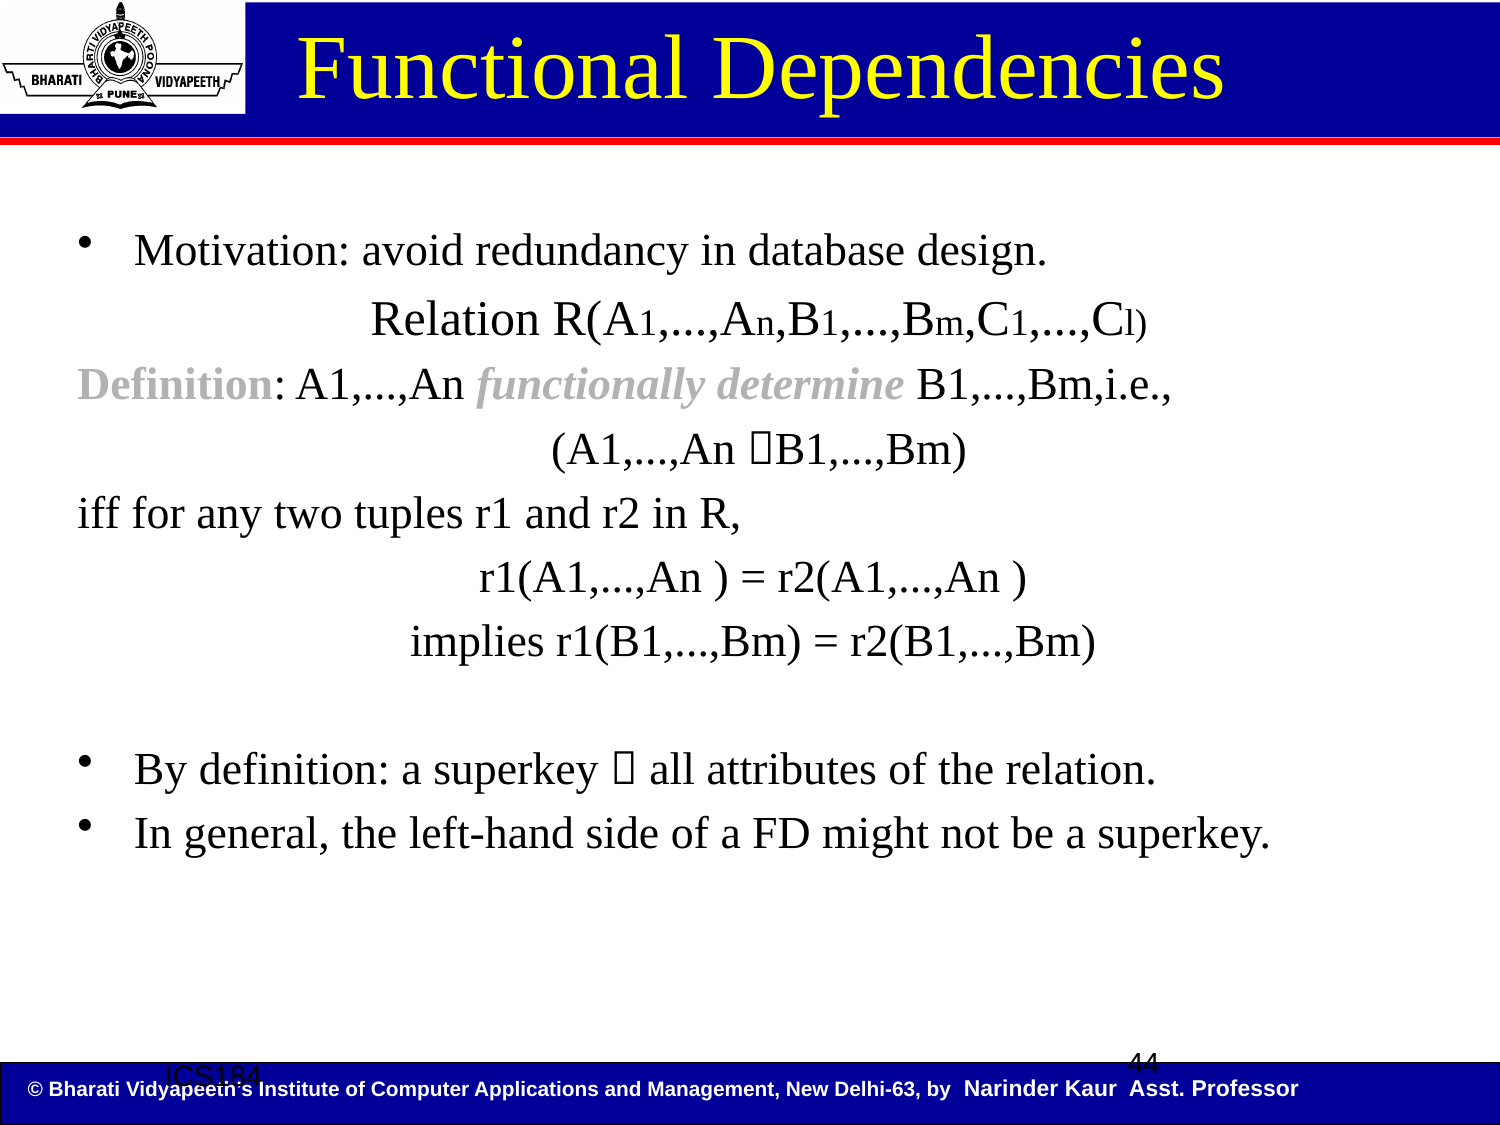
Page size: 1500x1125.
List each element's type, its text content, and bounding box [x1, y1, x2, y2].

slide_number 44 [1112, 1037, 1425, 1113]
list Motivation: avoid redundancy in database design. Relation R(A1,...,An,B1,...,Bm,C1,...,Cl) Definition: A1,...,An functionally determine B1,...,Bm,i.e., (A1,...,An B1,...,Bm) iff for any two tuples r1 and r2 in R, r1(A1,...,An ) = r2(A1,...,An ) implies r1(B1,...,Bm) = r2(B1,...,Bm) By definition: a superkey  all attributes of the relation. In general, the left-hand side of a FD might not be a superkey. [62, 212, 1456, 976]
slide_number ICS184 [150, 1050, 463, 1125]
picture [2, 2, 125, 109]
title Functional Dependencies [125, 0, 1400, 128]
